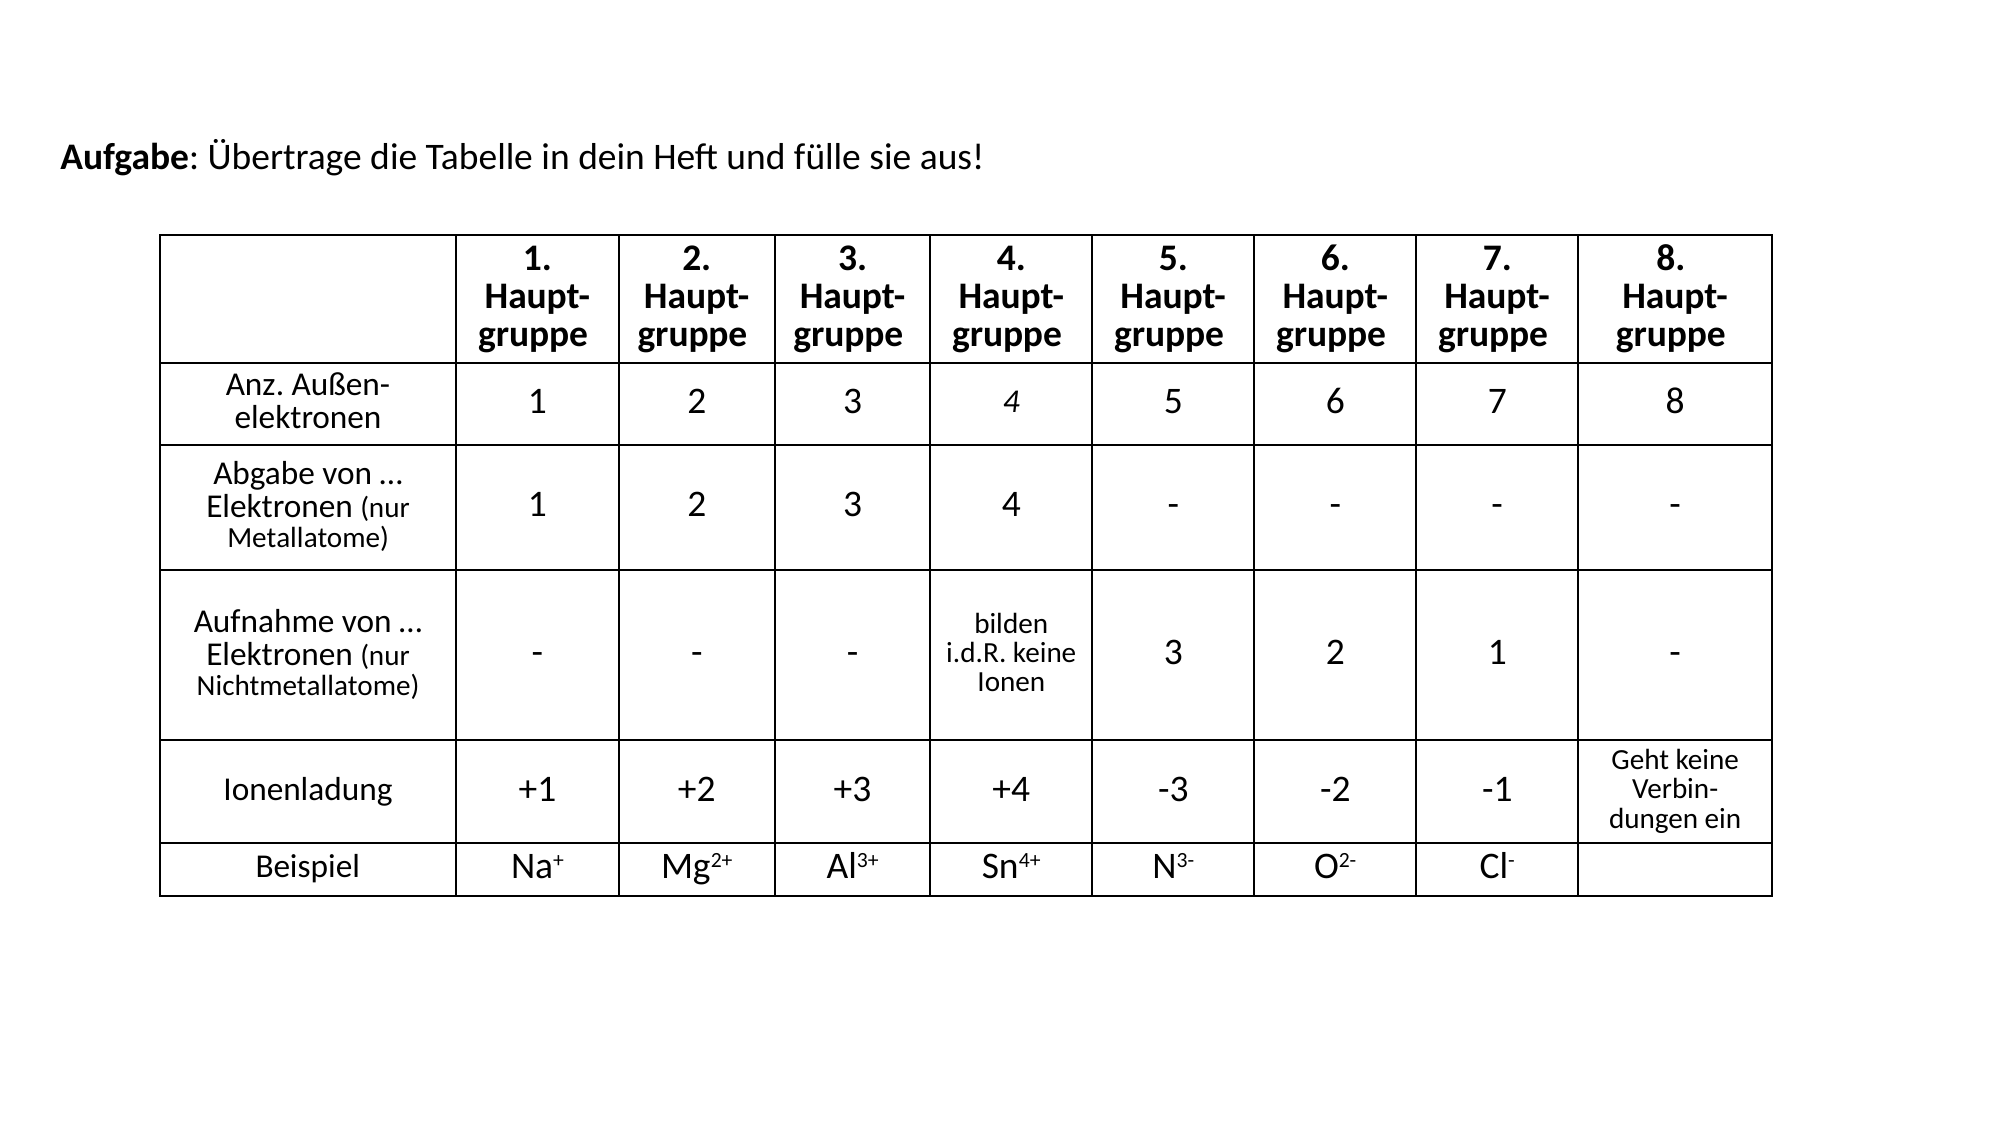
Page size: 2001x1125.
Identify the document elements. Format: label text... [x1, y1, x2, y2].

table_cell 2 [620, 364, 774, 444]
table_cell Anz. Außen-elektronen [161, 364, 455, 444]
table_cell Al3+ [776, 844, 929, 895]
table_cell 1 [457, 364, 618, 444]
table_cell 4 [931, 364, 1091, 444]
table_cell Sn4+ [931, 844, 1091, 895]
table_cell Abgabe von … Elektronen (nur Metallatome) [161, 446, 455, 569]
table_cell +2 [620, 741, 774, 842]
table_cell bilden i.d.R. keine Ionen [931, 571, 1091, 739]
table_cell 3 [776, 446, 929, 569]
table_header 4. Haupt-gruppe [931, 236, 1091, 362]
table_cell -3 [1093, 741, 1253, 842]
table_cell N3- [1093, 844, 1253, 895]
table_header 3. Haupt-gruppe [776, 236, 929, 362]
table_header 8. Haupt-gruppe [1579, 236, 1771, 362]
table_cell Beispiel [161, 844, 455, 895]
table_cell -1 [1417, 741, 1577, 842]
table_cell - [620, 571, 774, 739]
table_cell +1 [457, 741, 618, 842]
table_cell +4 [931, 741, 1091, 842]
table_cell - [1255, 446, 1415, 569]
table_cell 3 [776, 364, 929, 444]
table_cell 8 [1579, 364, 1771, 444]
text_box Aufgabe: Übertrage die Tabelle in dein Heft und fülle sie aus! [45, 124, 1633, 185]
table_cell O2- [1255, 844, 1415, 895]
table_cell 3 [1093, 571, 1253, 739]
table_cell 7 [1417, 364, 1577, 444]
table_header 7. Haupt-gruppe [1417, 236, 1577, 362]
table_cell Na+ [457, 844, 618, 895]
table_cell Aufnahme von … Elektronen (nur Nichtmetallatome) [161, 571, 455, 739]
table_cell - [1093, 446, 1253, 569]
table_cell -2 [1255, 741, 1415, 842]
table_cell 1 [457, 446, 618, 569]
table_header 5. Haupt-gruppe [1093, 236, 1253, 362]
table_cell 6 [1255, 364, 1415, 444]
table_cell 1 [1417, 571, 1577, 739]
table_header 2. Haupt-gruppe [620, 236, 774, 362]
table_cell - [457, 571, 618, 739]
table_cell 2 [1255, 571, 1415, 739]
table_cell - [776, 571, 929, 739]
table_cell 5 [1093, 364, 1253, 444]
table_cell 4 [931, 446, 1091, 569]
table_cell Geht keine Verbin-dungen ein [1579, 741, 1771, 842]
table_cell Cl- [1417, 844, 1577, 895]
table_cell Ionenladung [161, 741, 455, 842]
table_cell 2 [620, 446, 774, 569]
table_header [161, 236, 455, 362]
table_cell - [1417, 446, 1577, 569]
table_cell Mg2+ [620, 844, 774, 895]
table_cell - [1579, 446, 1771, 569]
table_cell [1579, 844, 1771, 895]
table_header 6. Haupt-gruppe [1255, 236, 1415, 362]
table_cell +3 [776, 741, 929, 842]
table_header 1. Haupt-gruppe [457, 236, 618, 362]
table_cell - [1579, 571, 1771, 739]
